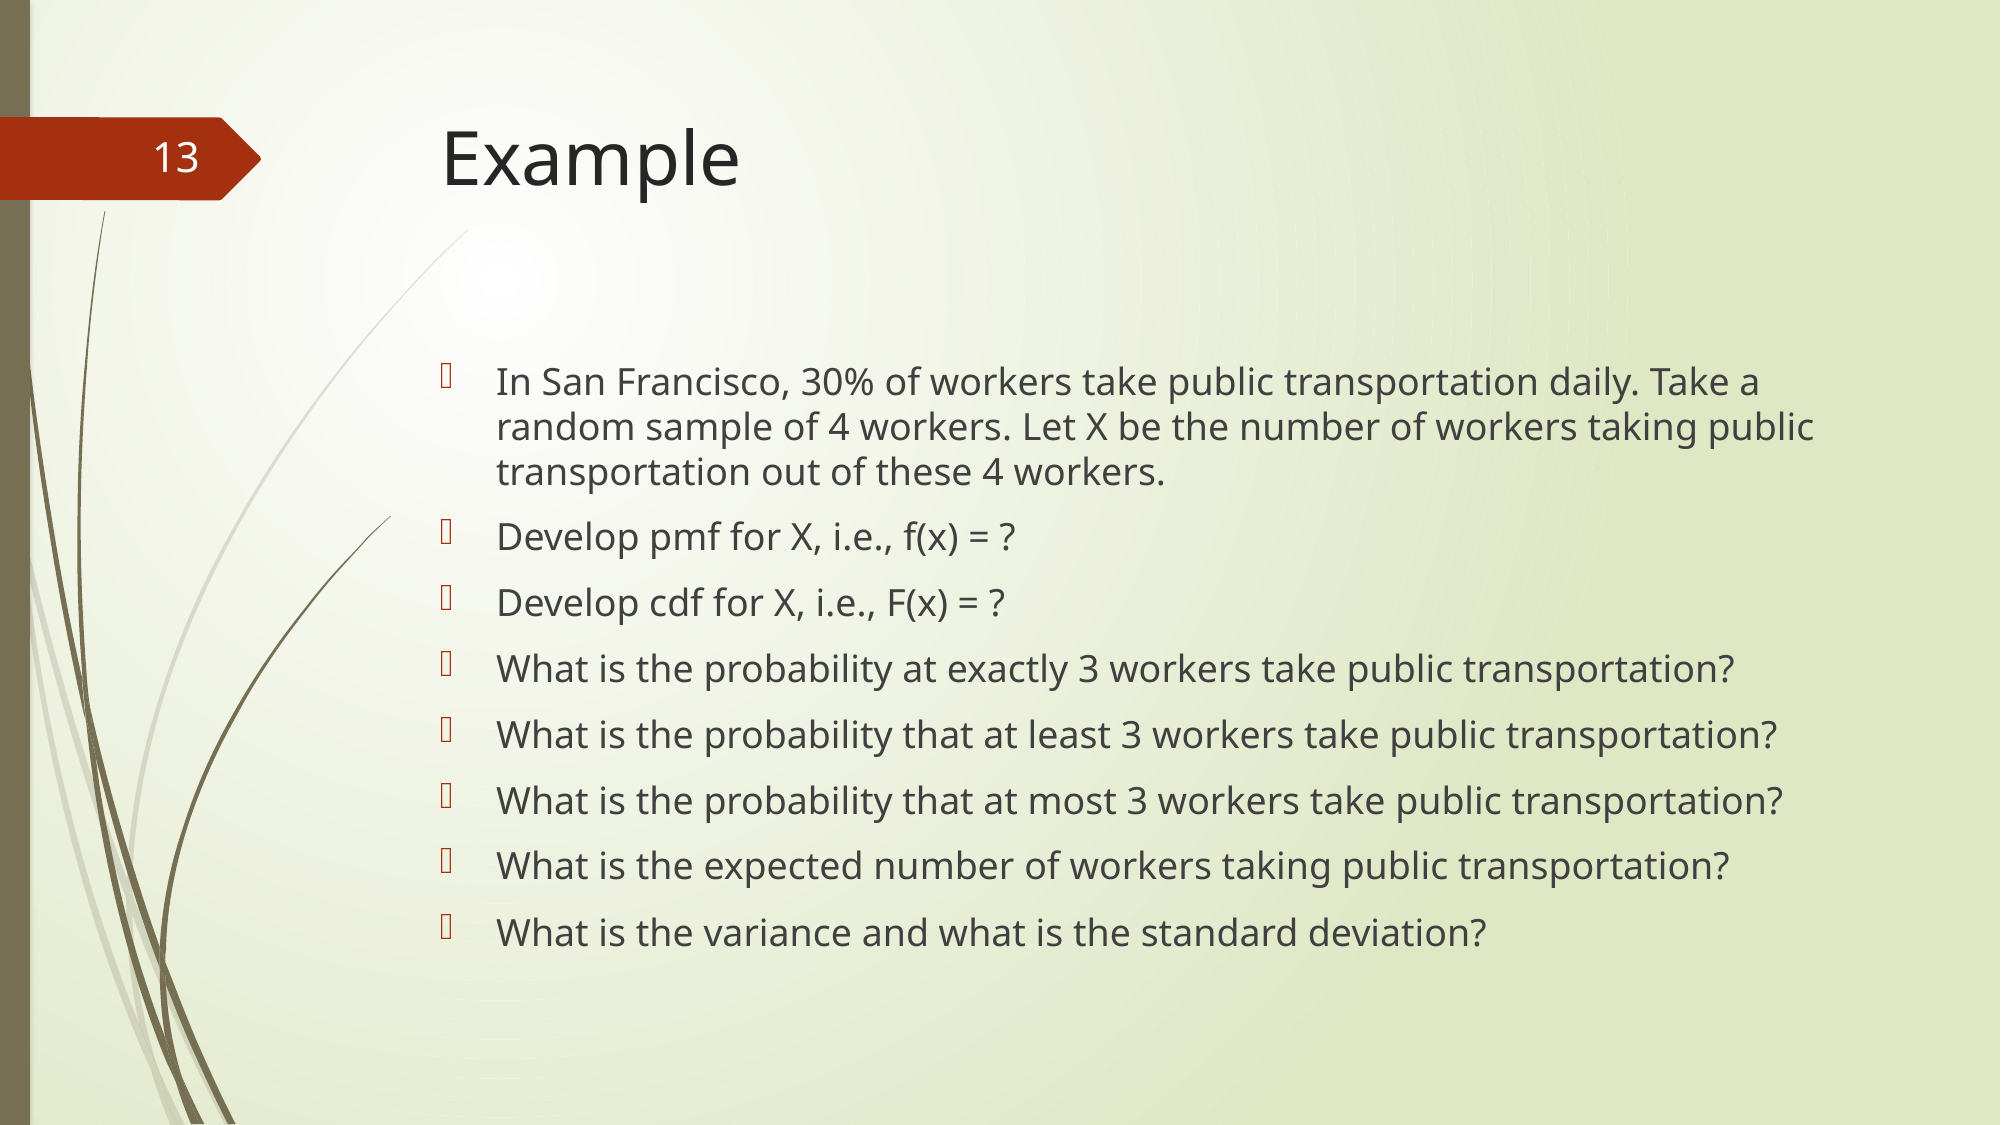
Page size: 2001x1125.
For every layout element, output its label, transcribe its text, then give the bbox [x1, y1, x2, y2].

list In San Francisco, 30% of workers take public transportation daily. Take a random sample of 4 workers. Let X be the number of workers taking public transportation out of these 4 workers. Develop pmf for X, i.e., f(x) = ? Develop cdf for X, i.e., F(x) = ? What is the probability at exactly 3 workers take public transportation? What is the probability that at least 3 workers take public transportation? What is the probability that at most 3 workers take public transportation? What is the expected number of workers taking public transportation? What is the variance and what is the standard deviation? [424, 350, 1888, 970]
title Example [425, 102, 1888, 313]
slide_number 13 [87, 129, 216, 190]
